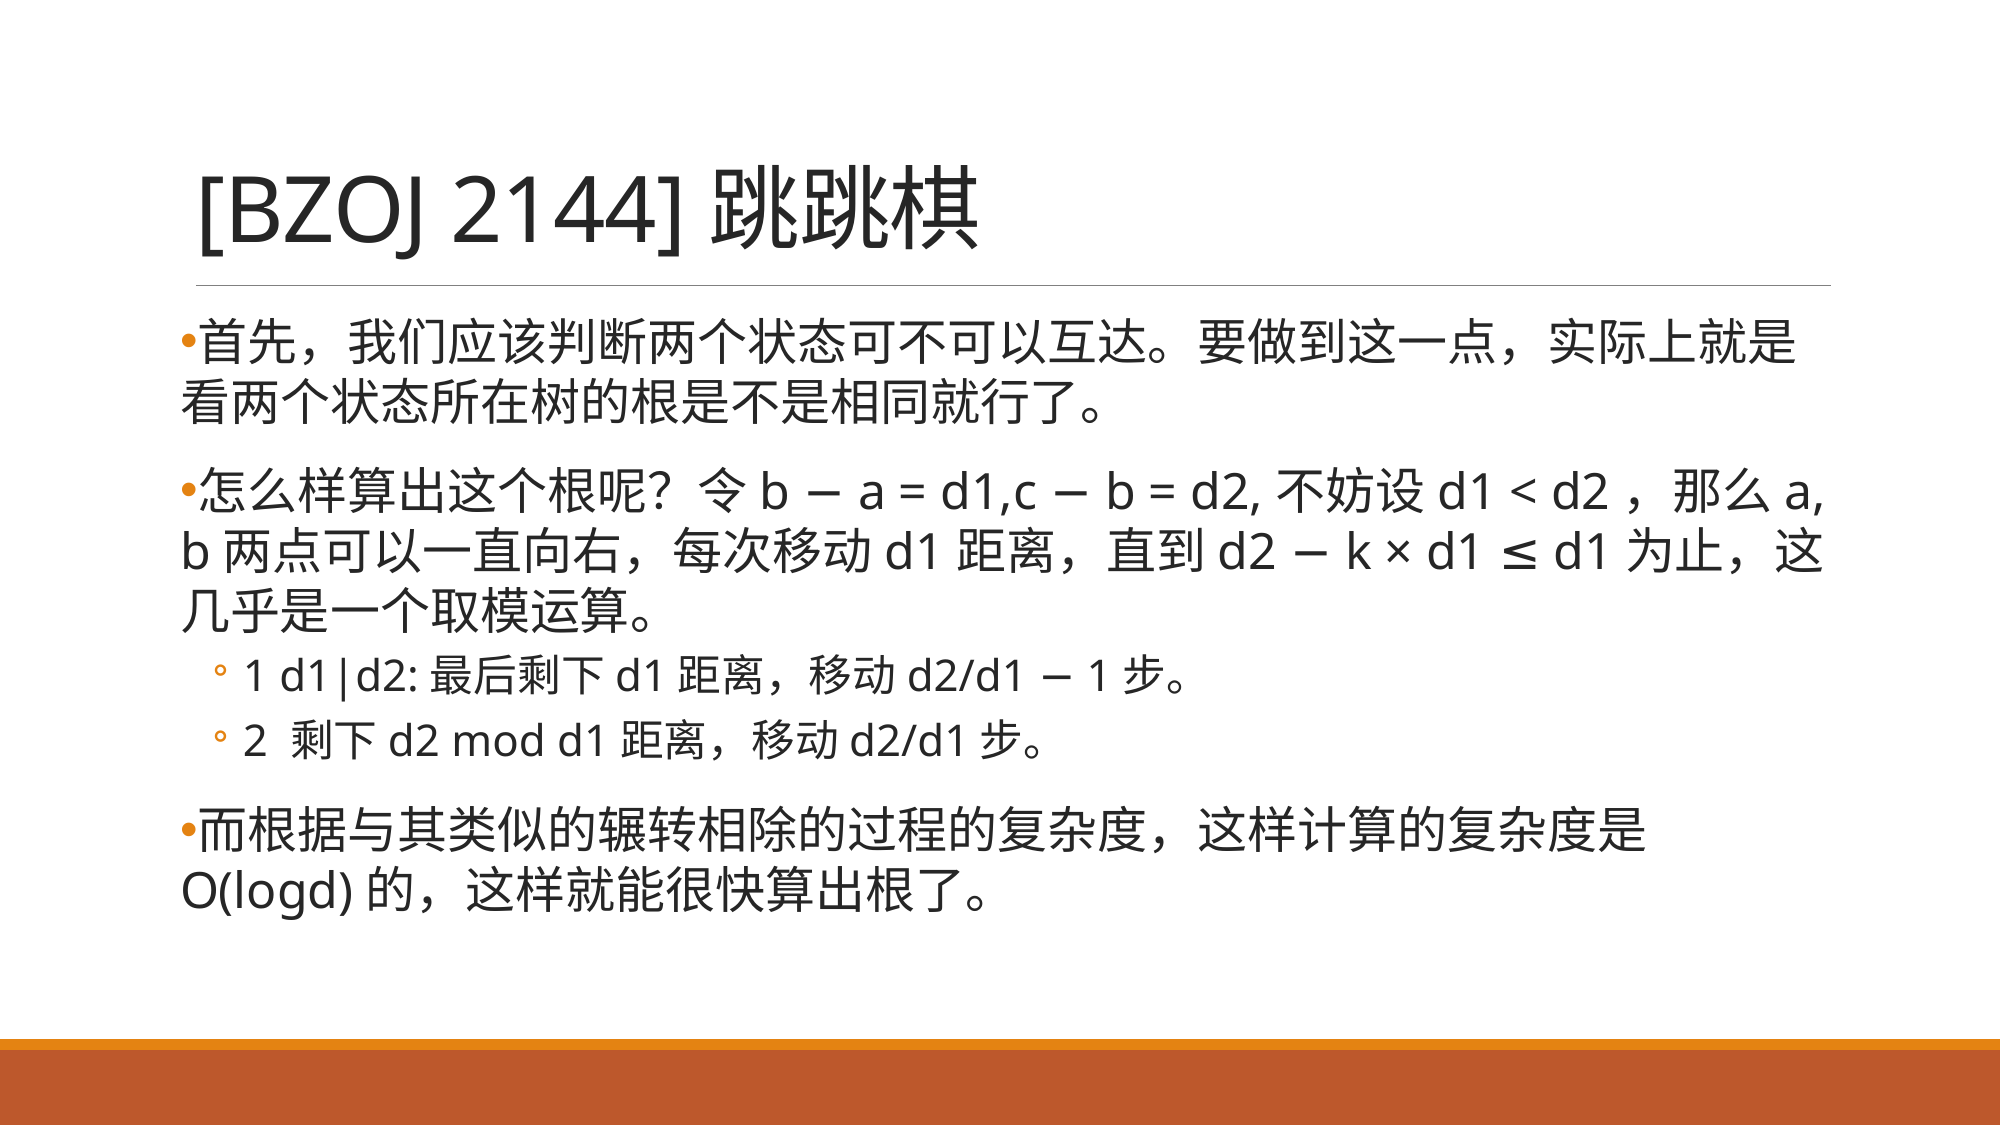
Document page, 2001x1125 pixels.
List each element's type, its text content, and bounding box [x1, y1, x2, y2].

title [BZOJ 2144]跳跳棋 [180, 95, 1830, 302]
list 首先，我们应该判断两个状态可不可以互达。要做到这一点，实际上就是看两个状态所在树的根是不是相同就行了。 怎么样算出这个根呢？令b − a = d1,c − b = d2,不妨设d1 < d2，那么a, b两点可以一直向右，每次移动d1距离，直到d2 − k × d1 ≤ d1为止，这几乎是一个取模运算。 1 d1|d2:最后剩下d1距离，移动d2/d1 − 1步。 2 剩下d2 mod d1距离，移动d2/d1步。 而根据与其类似的辗转相除的过程的复杂度，这样计算的复杂度是O(logd)的，这样就能很快算出根了。 [180, 302, 1830, 993]
